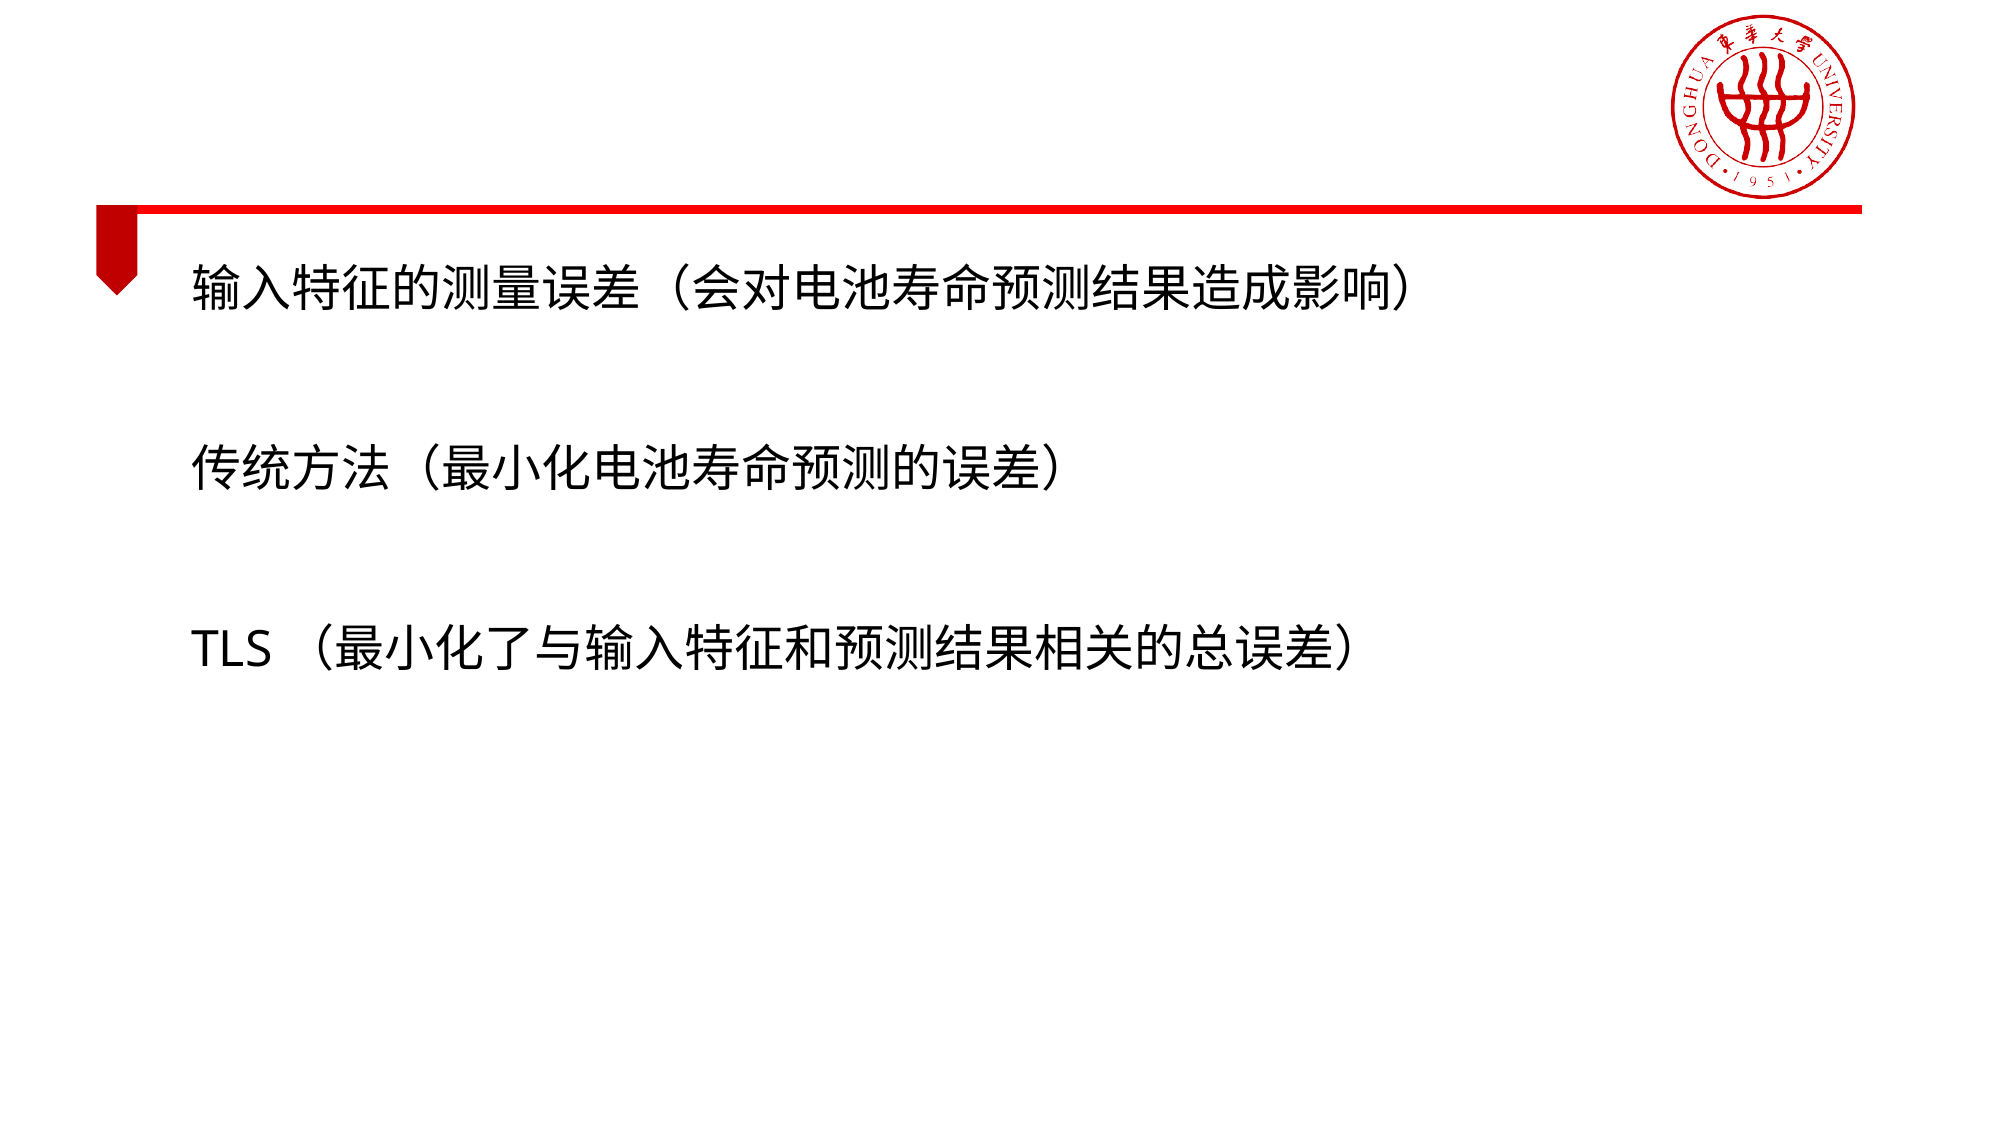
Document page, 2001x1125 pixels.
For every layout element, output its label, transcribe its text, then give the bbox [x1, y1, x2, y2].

picture [1663, 13, 1863, 201]
text_box 输入特征的测量误差（会对电池寿命预测结果造成影响） 传统方法（最小化电池寿命预测的误差） TLS（最小化了与输入特征和预测结果相关的总误差） [176, 249, 1893, 745]
